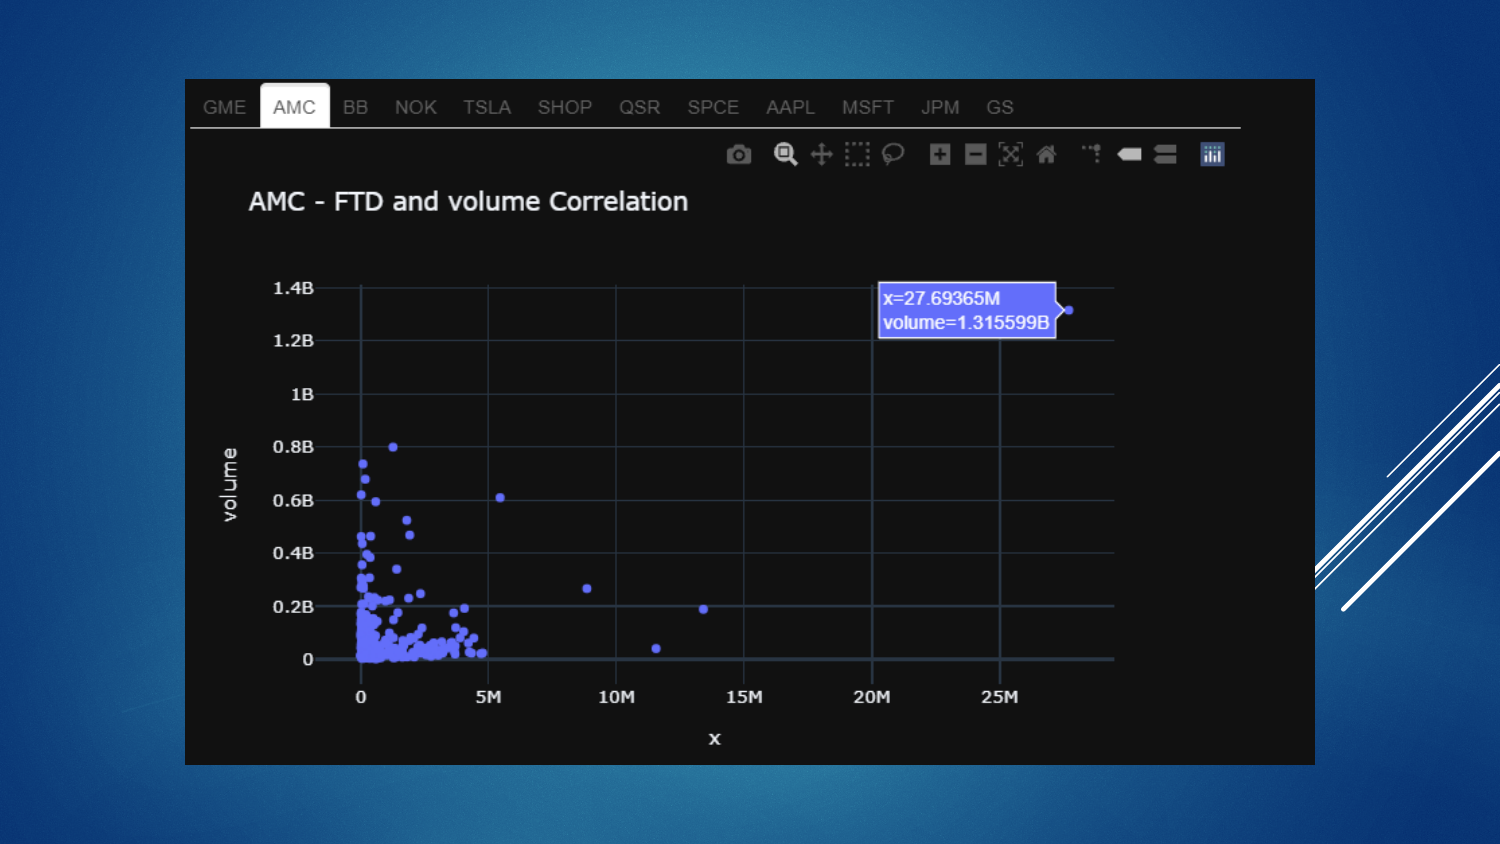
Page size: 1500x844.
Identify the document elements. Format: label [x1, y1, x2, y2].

picture [185, 78, 1315, 765]
